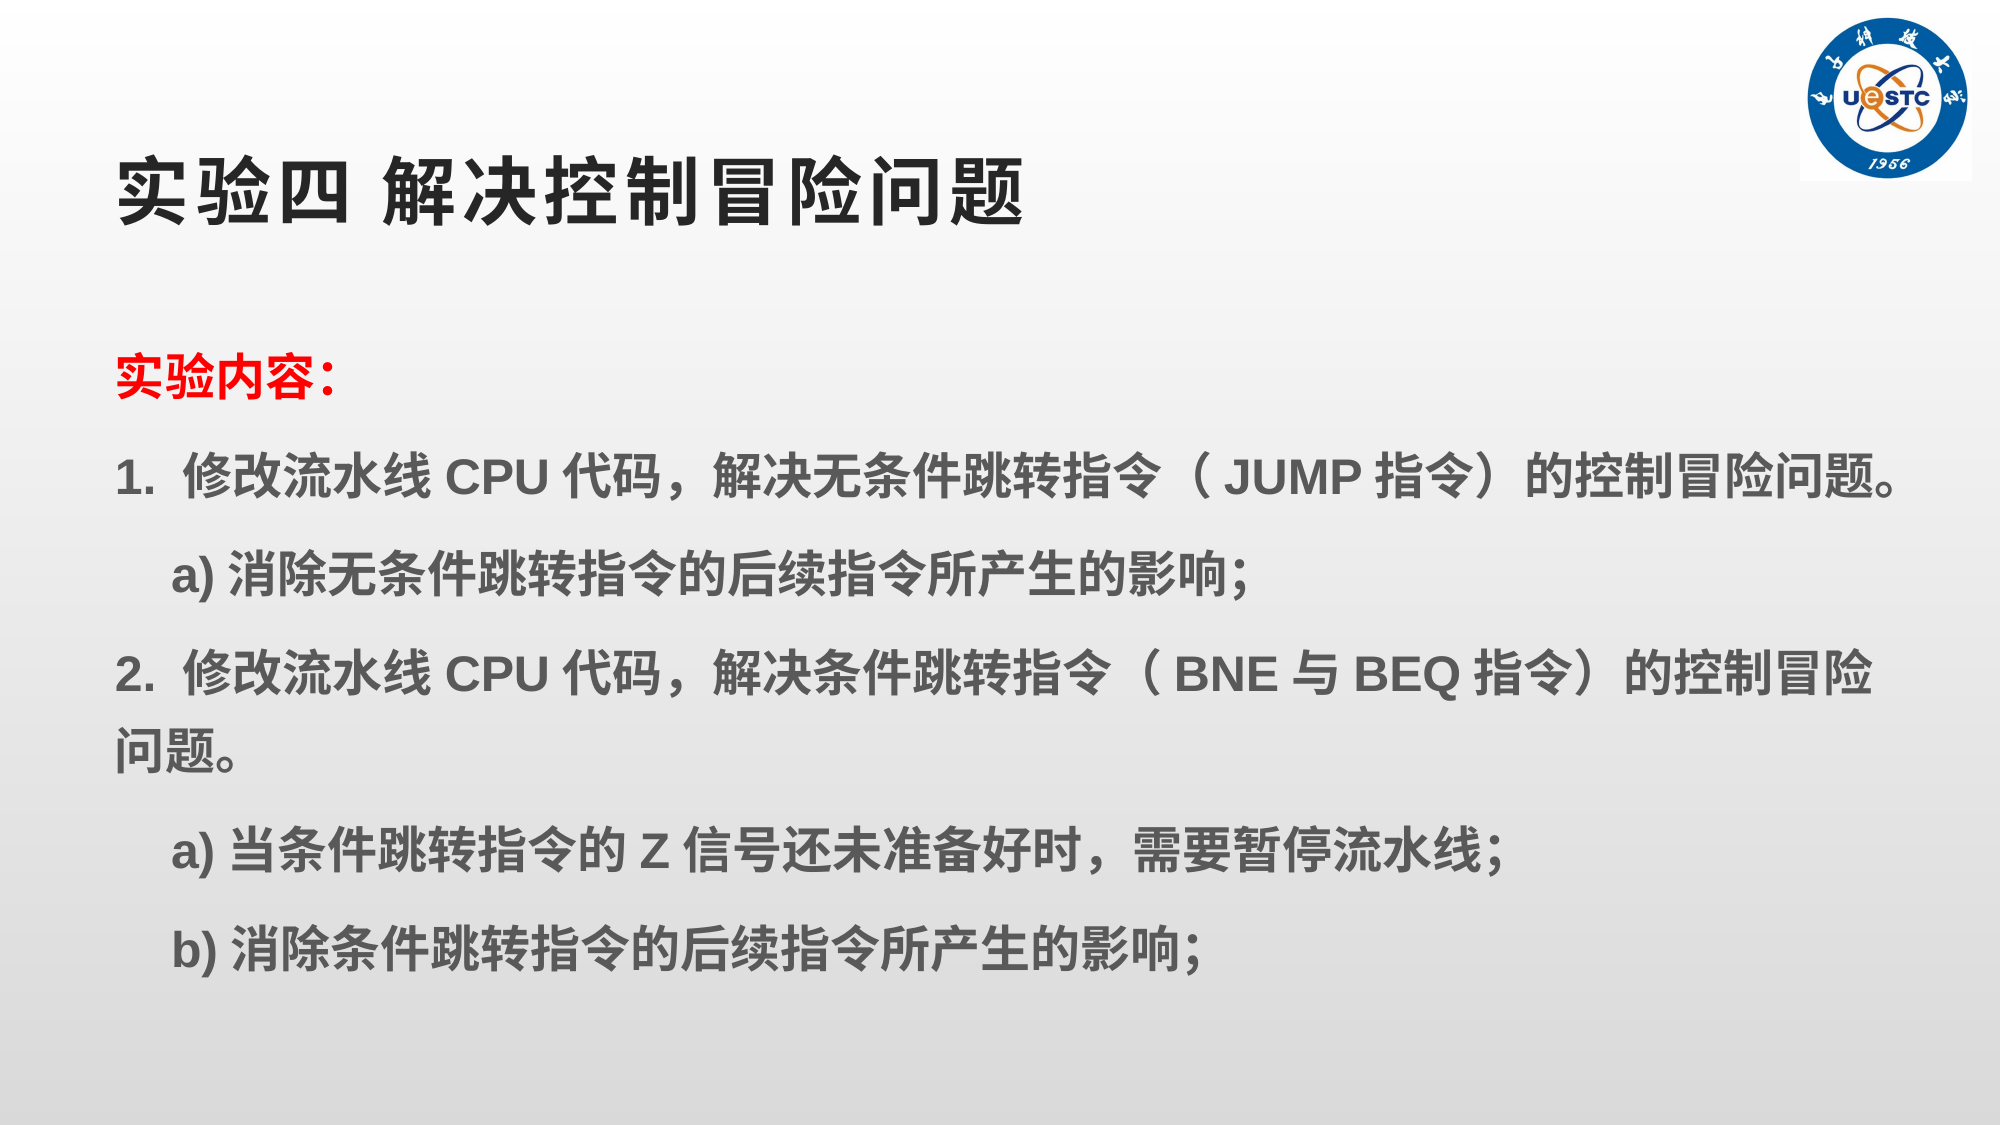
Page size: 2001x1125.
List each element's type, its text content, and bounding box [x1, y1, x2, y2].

picture [1800, 14, 1972, 181]
title 实验四 解决控制冒险问题 [100, 85, 1900, 294]
list 实验内容： 1. 修改流水线CPU代码，解决无条件跳转指令（JUMP指令）的控制冒险问题。 a)消除无条件跳转指令的后续指令所产生的影响； 2. 修改流水线CPU代码，解决条件跳转指令（BNE与BEQ指令）的控制冒险问题。 a)当条件跳转指令的Z信号还未准备好时，需要暂停流水线； b)消除条件跳转指令的后续指令所产生的影响； [100, 319, 1900, 1003]
